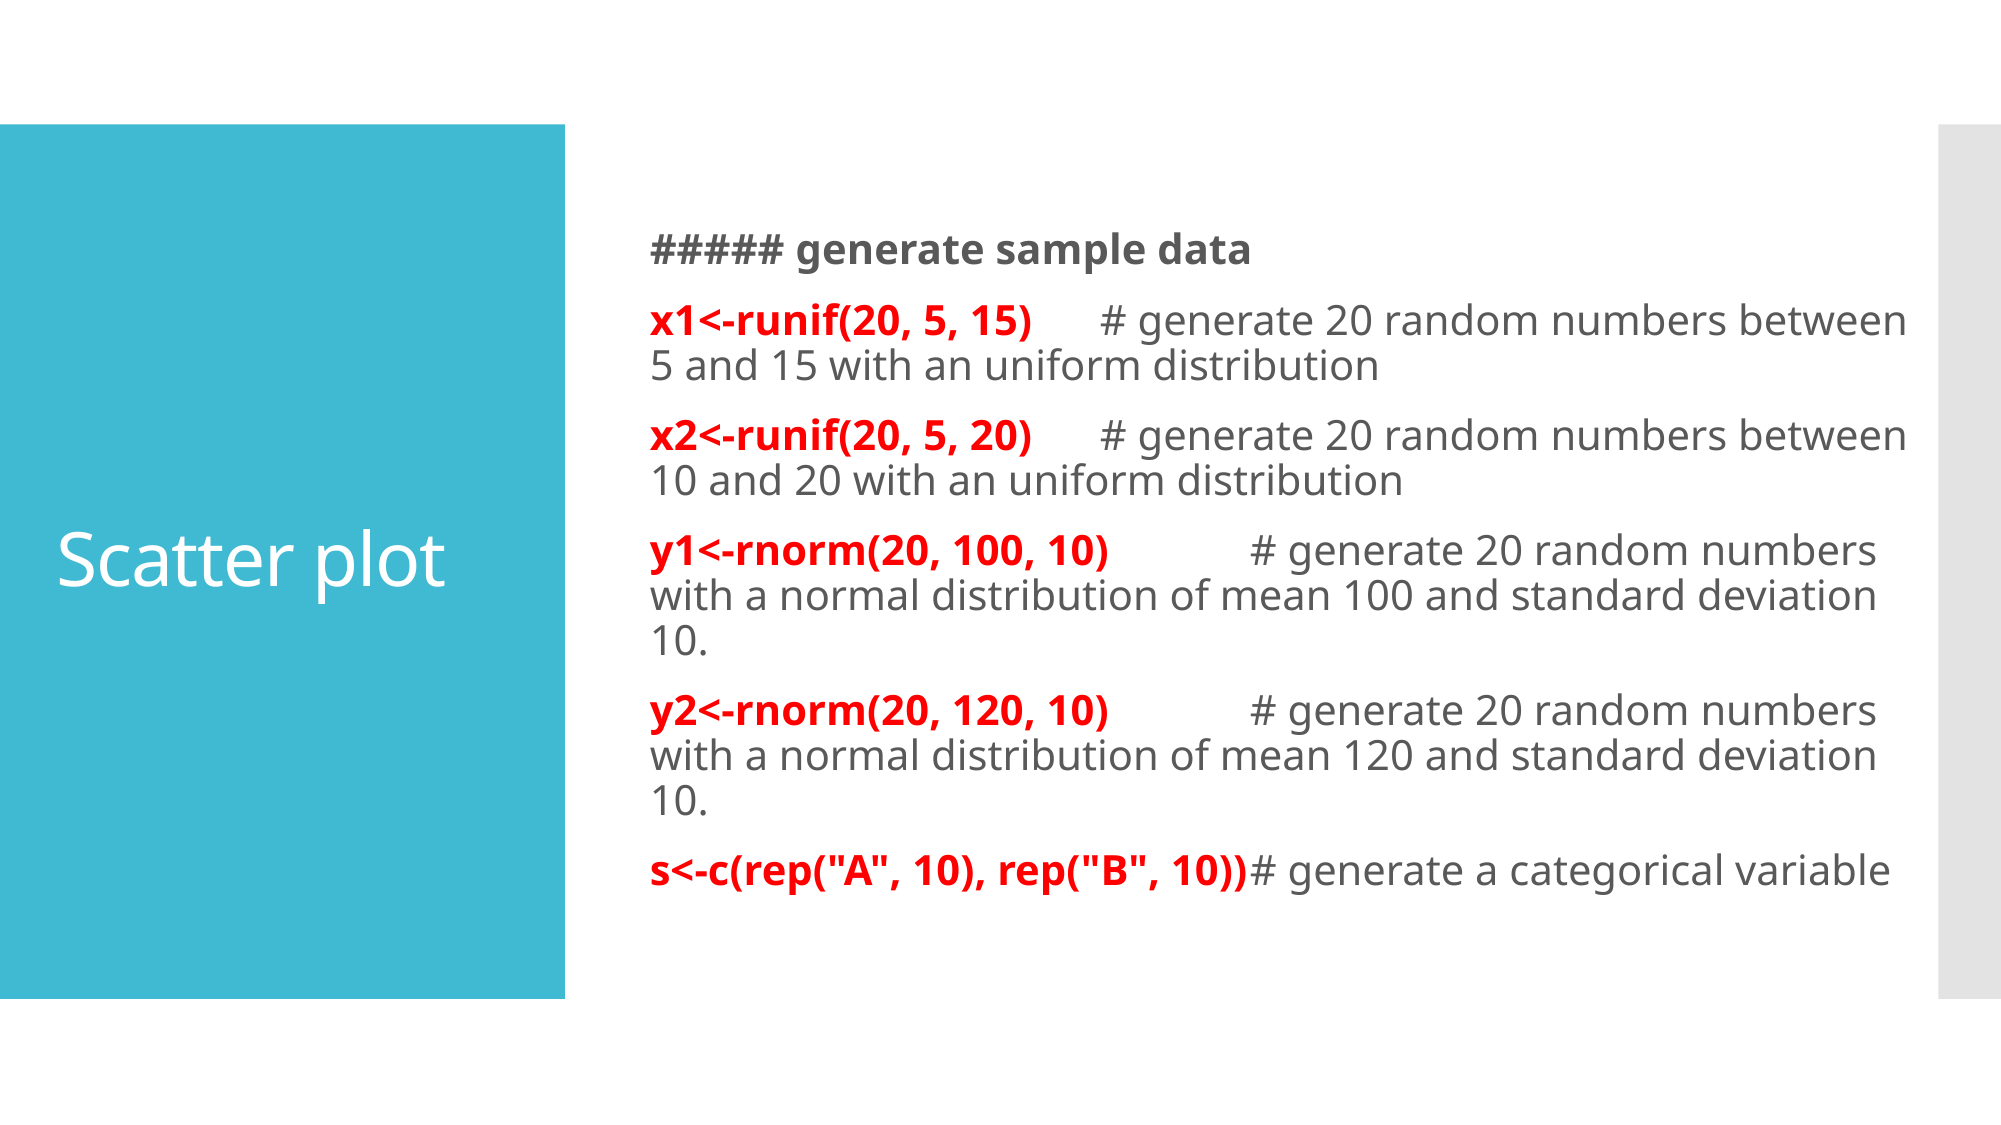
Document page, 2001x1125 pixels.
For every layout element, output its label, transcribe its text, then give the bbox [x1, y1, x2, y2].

list ##### generate sample data x1<-runif(20, 5, 15) # generate 20 random numbers between 5 and 15 with an uniform distribution x2<-runif(20, 5, 20) # generate 20 random numbers between 10 and 20 with an uniform distribution y1<-rnorm(20, 100, 10) # generate 20 random numbers with a normal distribution of mean 100 and standard deviation 10. y2<-rnorm(20, 120, 10) # generate 20 random numbers with a normal distribution of mean 120 and standard deviation 10. s<-c(rep("A", 10), rep("B", 10)) # generate a categorical variable [634, 141, 1938, 982]
title Scatter plot [41, 184, 525, 940]
